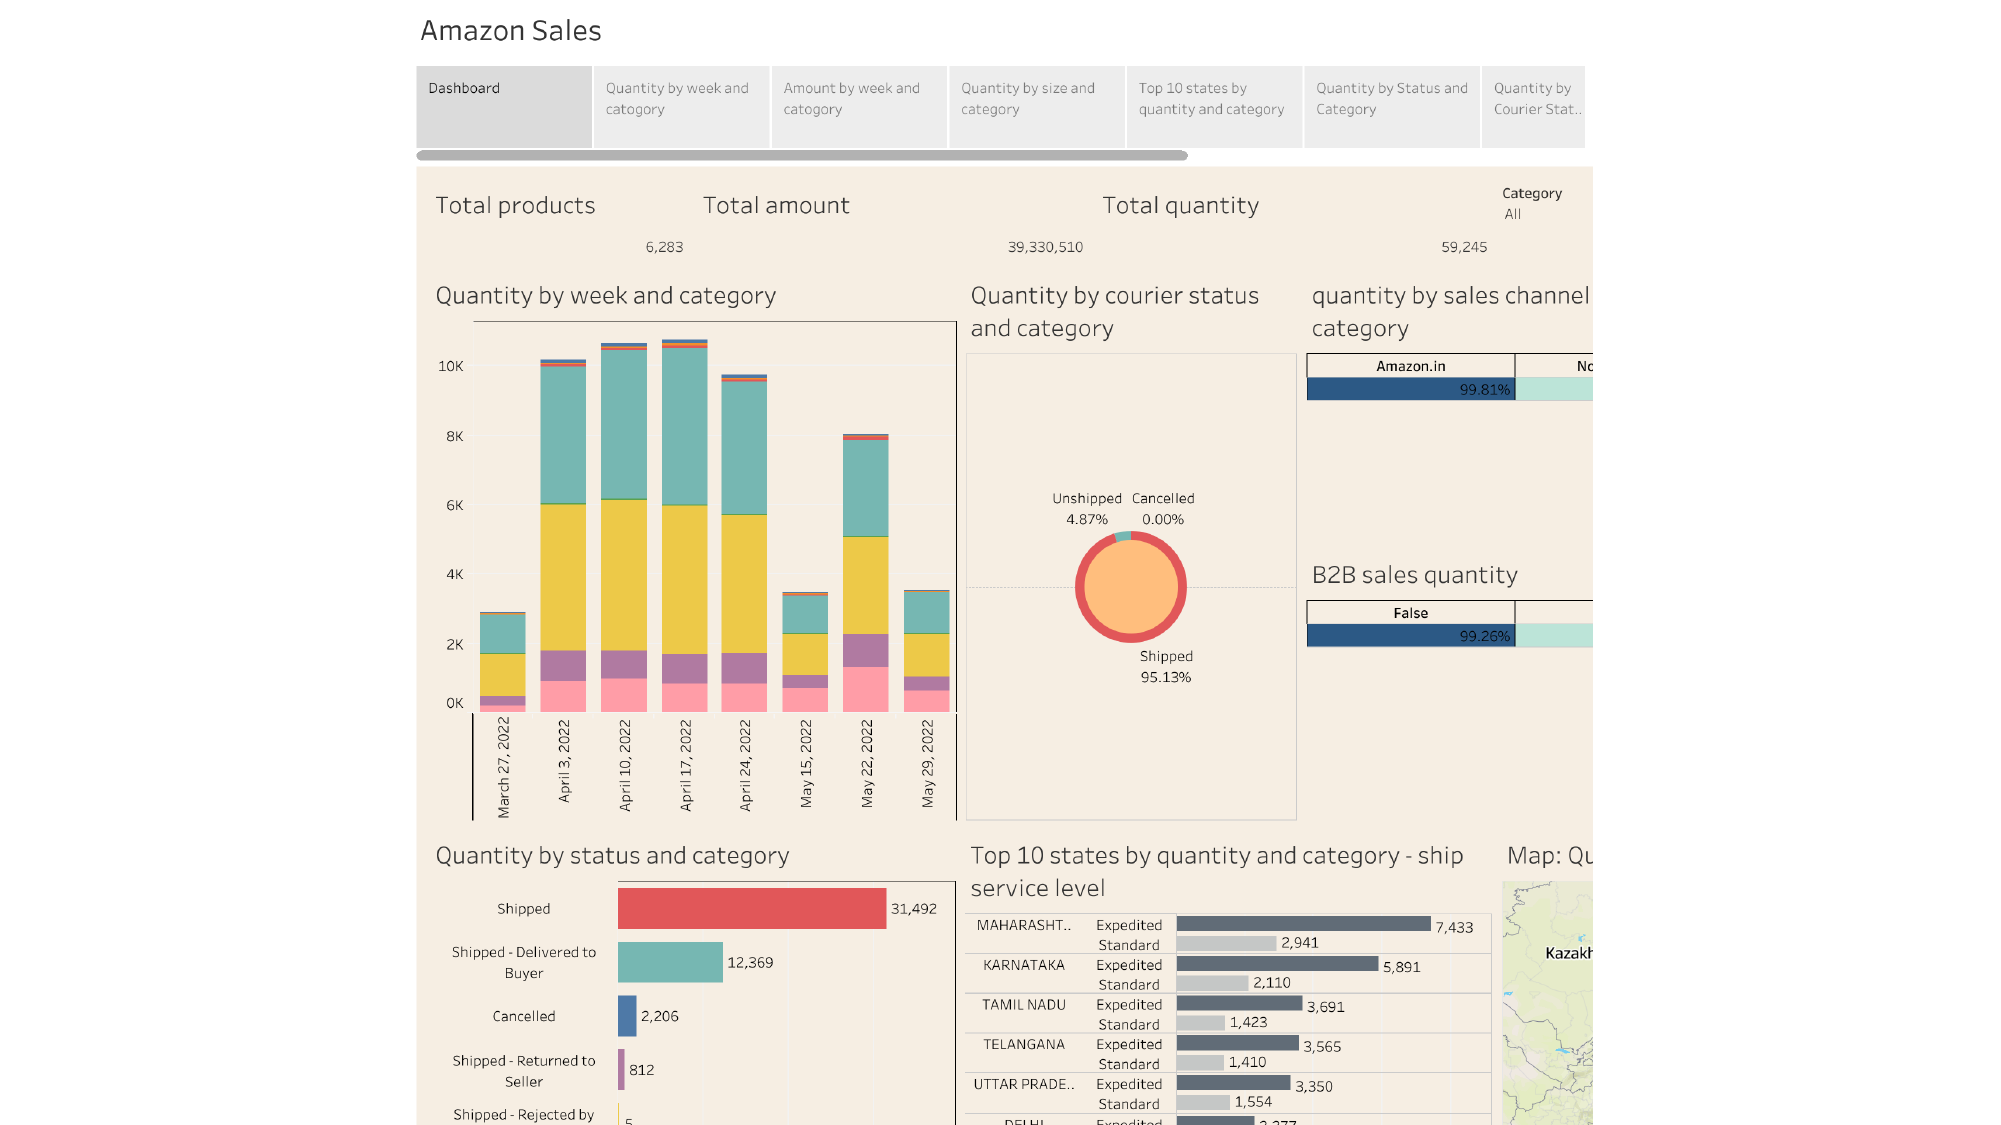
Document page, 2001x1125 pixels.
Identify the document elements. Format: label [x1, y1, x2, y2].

picture [407, 0, 1593, 1125]
